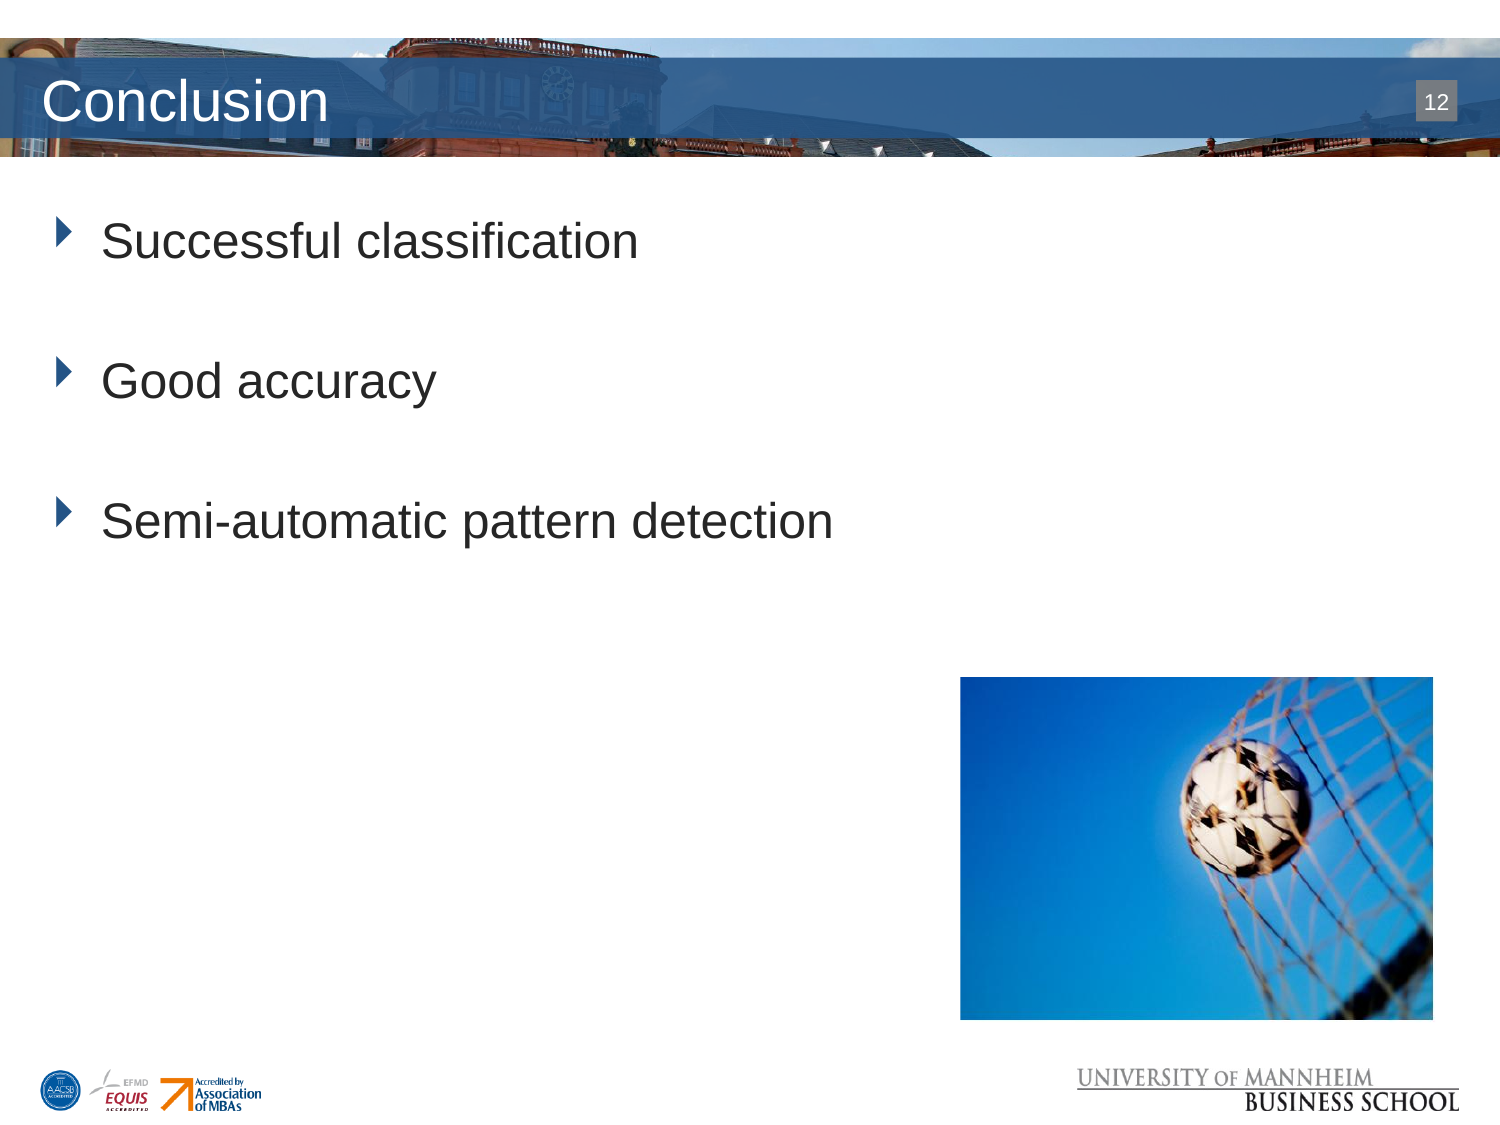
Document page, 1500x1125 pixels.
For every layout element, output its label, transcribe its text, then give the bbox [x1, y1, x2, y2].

list Successful classification Good accuracy Semi-automatic pattern detection [41, 208, 1459, 1035]
picture [0, 139, 1500, 157]
title Conclusion [41, 57, 1436, 139]
picture [1077, 1068, 1459, 1111]
picture [0, 38, 1500, 57]
picture [39, 1069, 261, 1111]
picture [960, 677, 1448, 1034]
